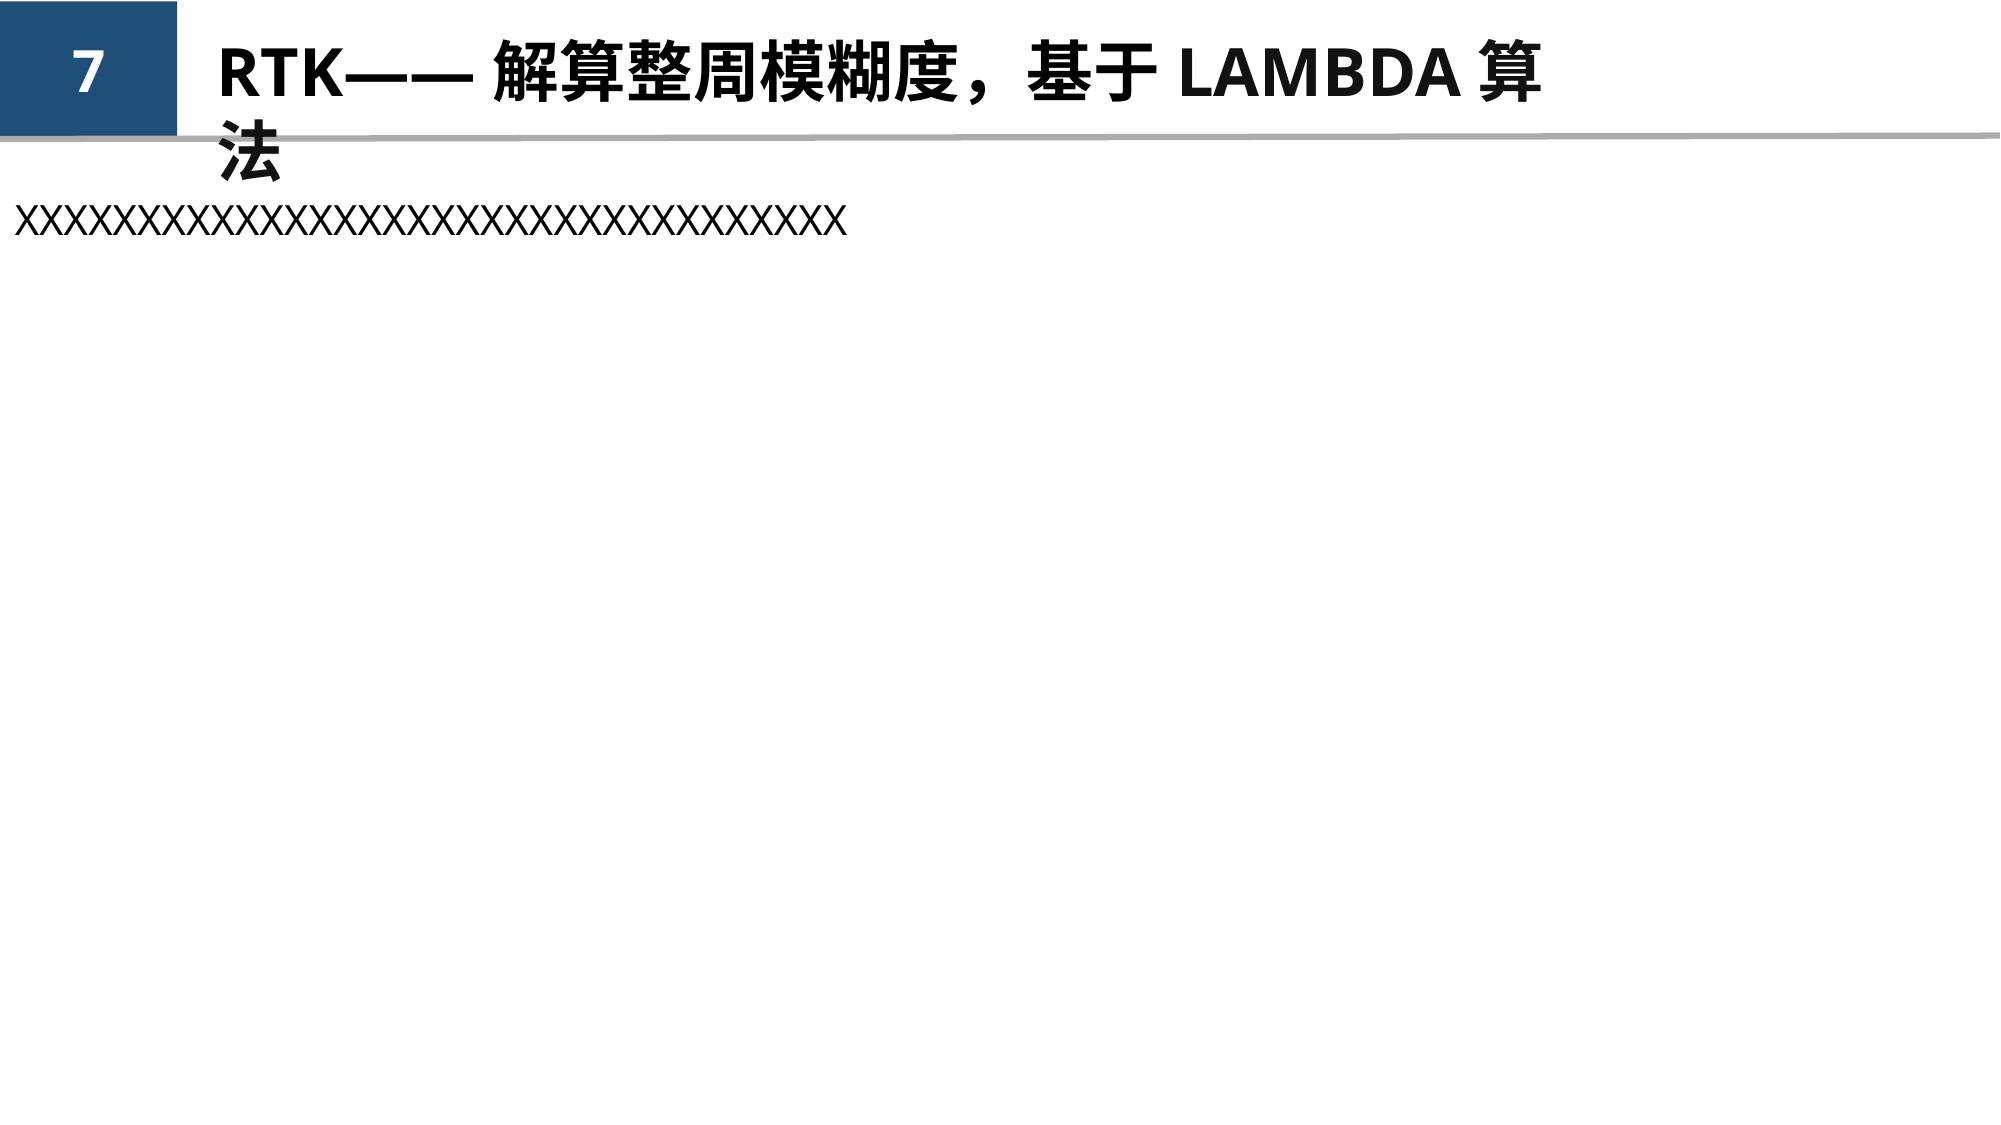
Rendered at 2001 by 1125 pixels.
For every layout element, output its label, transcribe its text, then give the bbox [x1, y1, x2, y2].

text_box XXXXXXXXXXXXXXXXXXXXXXXXXXXXXXXXXX [0, 186, 1941, 252]
text_box RTK——解算整周模糊度，基于LAMBDA算法 [201, 139, 1594, 186]
text_box 7 [0, 0, 178, 135]
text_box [0, 135, 2000, 139]
text_box RTK——解算整周模糊度，基于LAMBDA算法 [201, 22, 1594, 135]
